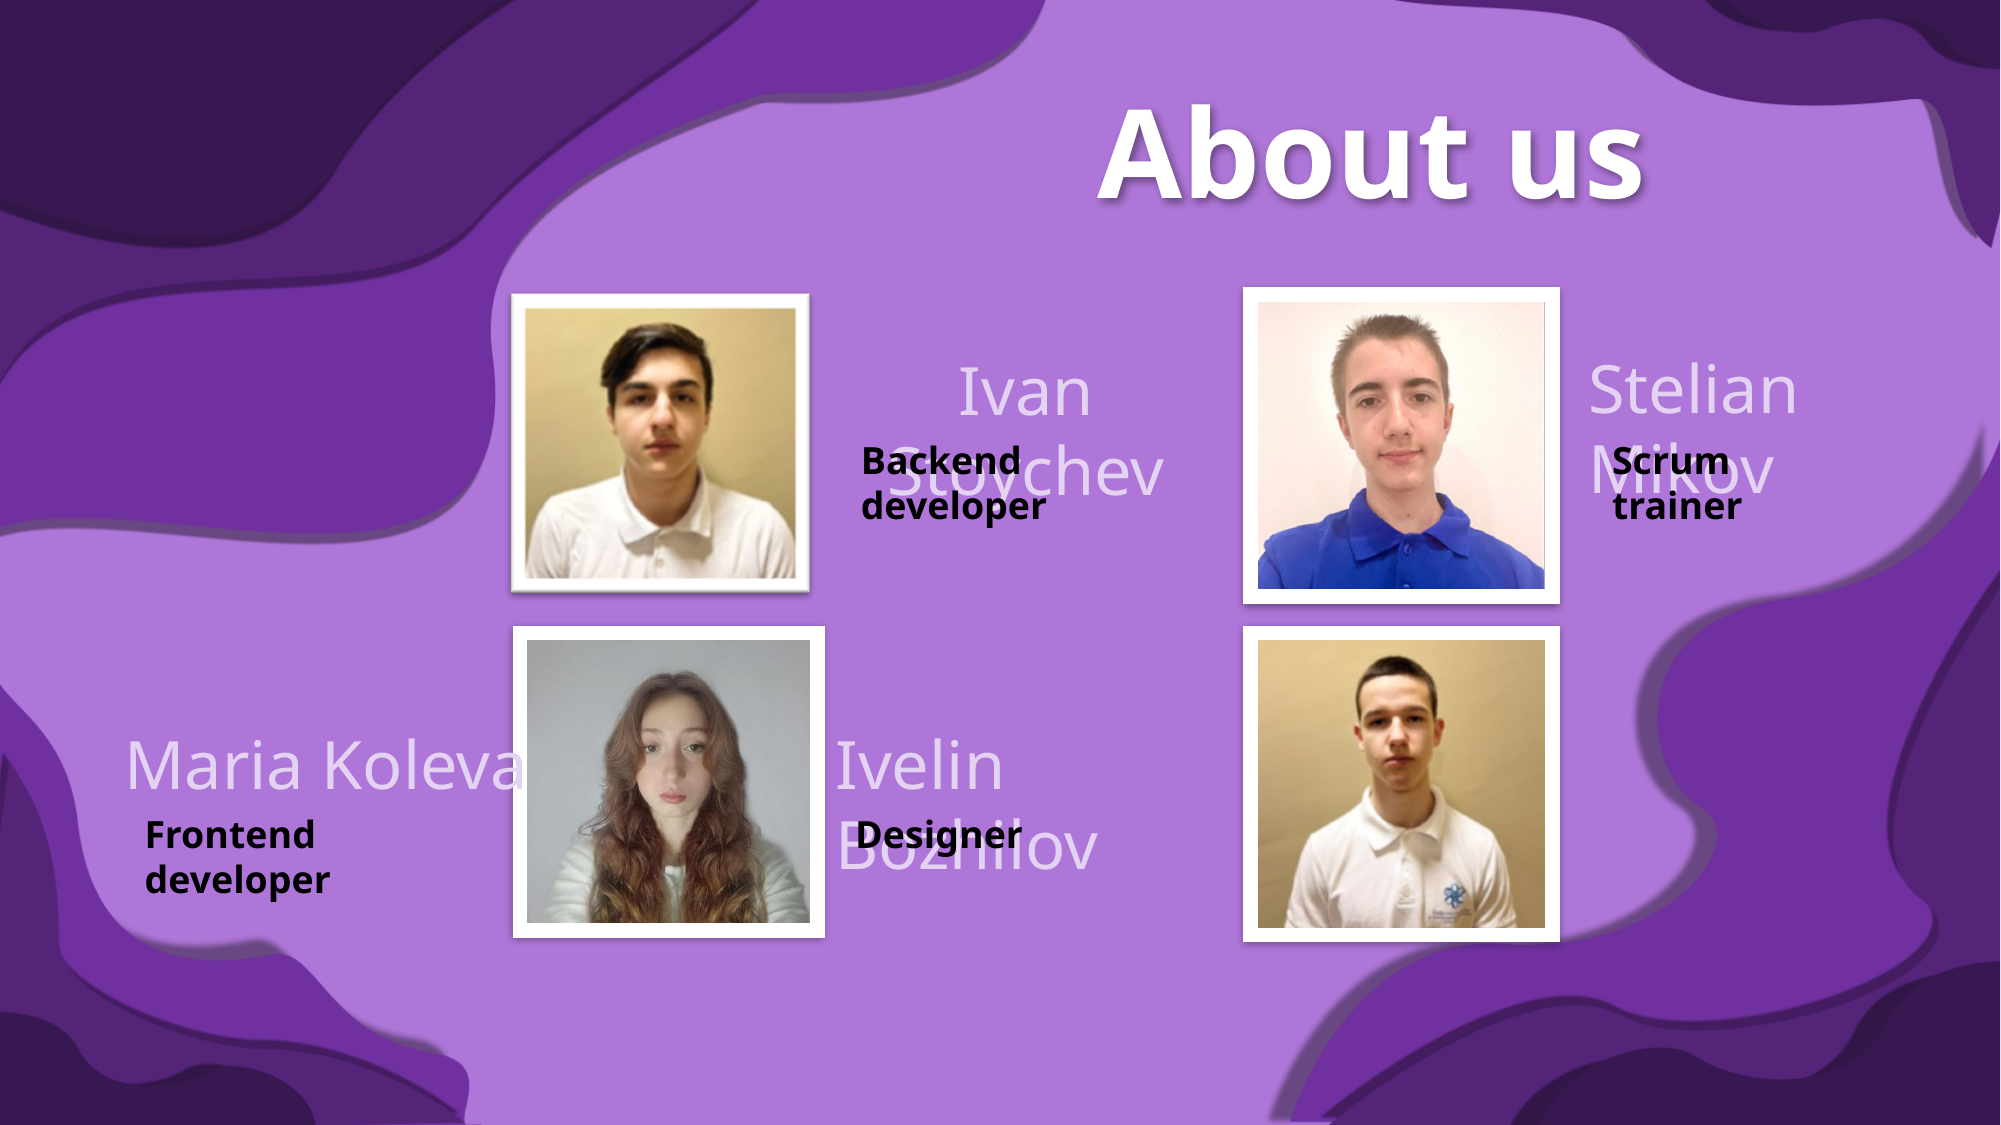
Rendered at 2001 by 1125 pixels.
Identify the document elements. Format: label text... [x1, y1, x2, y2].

picture [0, 0, 2001, 1125]
text_box Maria Koleva [109, 715, 527, 856]
text_box Frontend developer [129, 803, 477, 954]
text_box Designer [840, 803, 1182, 909]
title About us [1049, 81, 1695, 233]
text_box Stelian Mikov [1573, 339, 1979, 560]
text_box Scrum trainer [1597, 430, 1870, 580]
text_box Ivan Stoychev [821, 341, 1233, 562]
text_box Ivelin Bozhilov [828, 715, 1258, 935]
text_box Backend developer [846, 430, 1182, 580]
